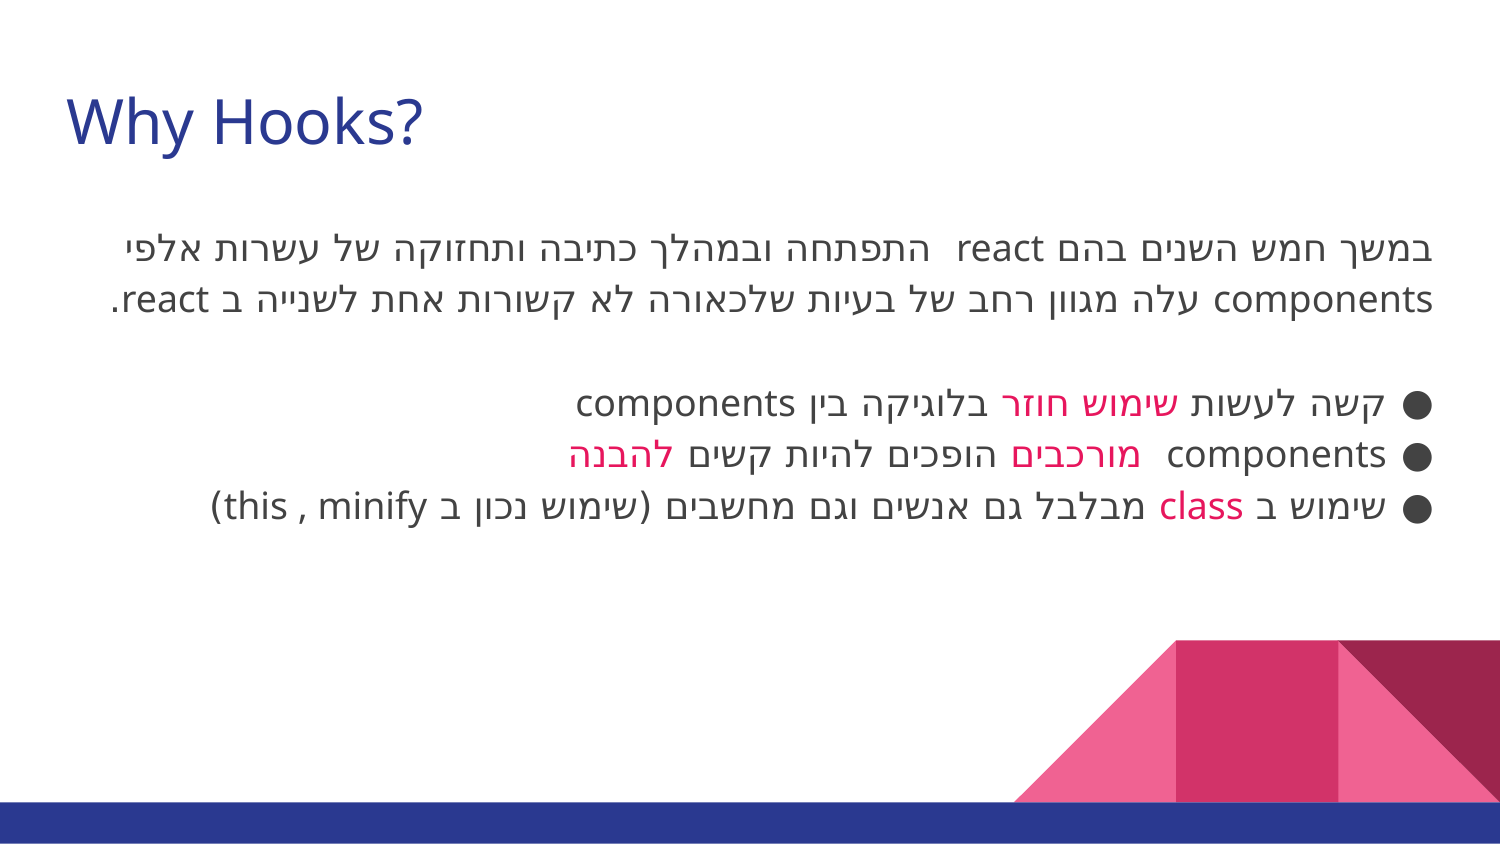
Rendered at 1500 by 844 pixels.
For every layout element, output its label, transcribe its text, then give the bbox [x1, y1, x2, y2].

title Why Hooks? [51, 67, 1449, 167]
list במשך חמש השנים בהם react התפתחה ובמהלך כתיבה ותחזוקה של עשרות אלפי components עלה מגוון רחב של בעיות שלכאורה לא קשורות אחת לשנייה ב react. קשה לעשות שימוש חוזר בלוגיקה בין components components מורכבים הופכים להיות קשים להבנה שימוש ב class מבלבל גם אנשים וגם מחשבים (שימוש נכון ב this , minify) [51, 201, 1449, 750]
